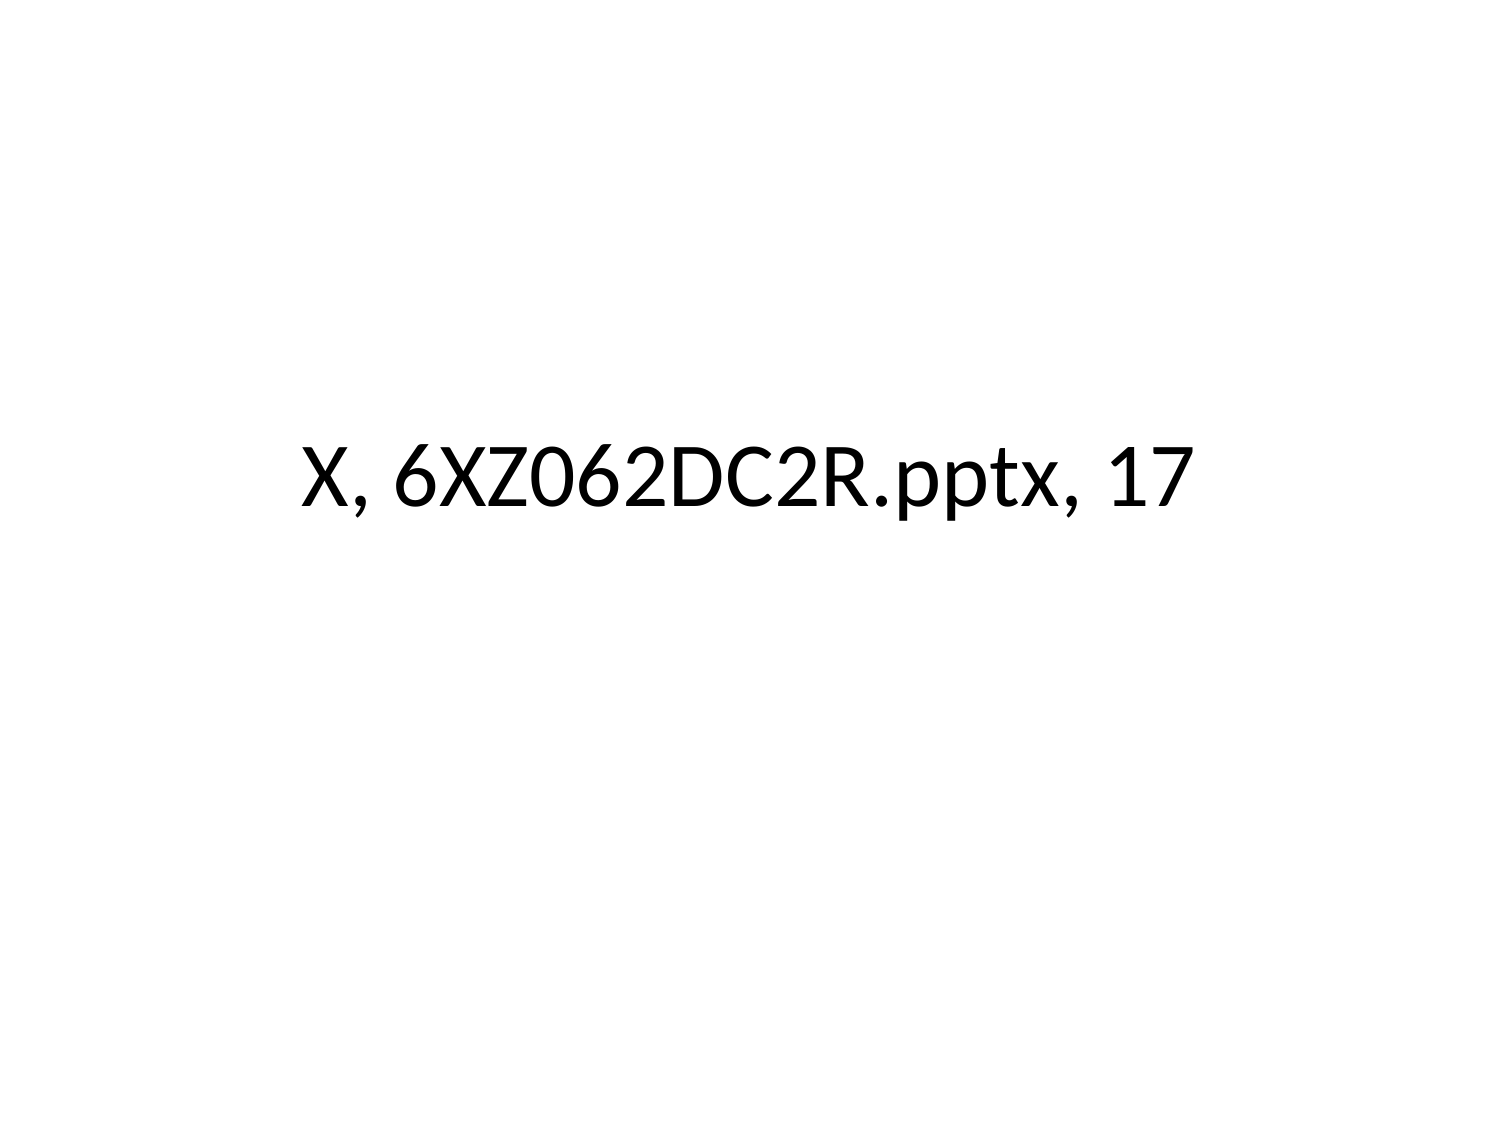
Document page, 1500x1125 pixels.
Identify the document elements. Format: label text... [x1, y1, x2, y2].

title X, 6XZ062DC2R.pptx, 17 [112, 349, 1388, 591]
